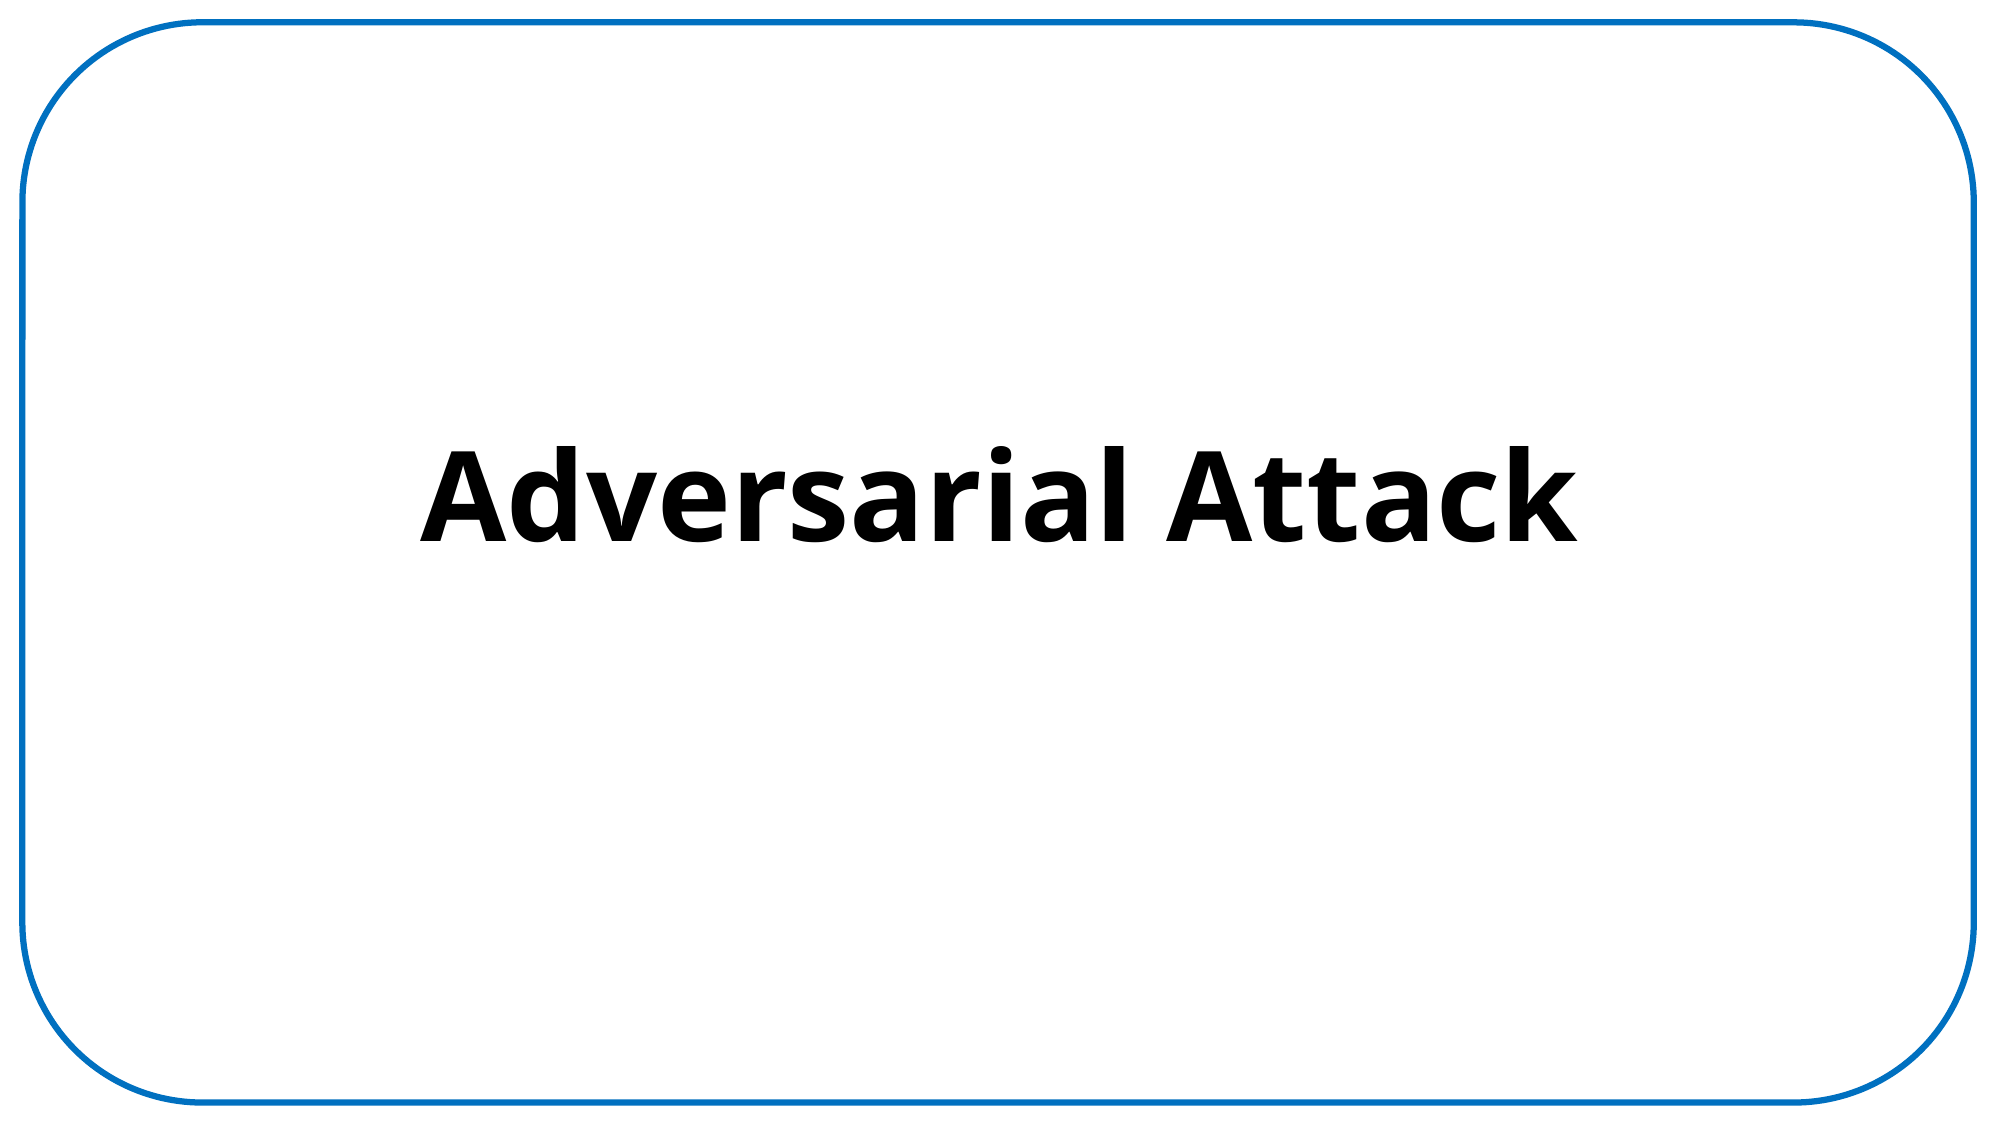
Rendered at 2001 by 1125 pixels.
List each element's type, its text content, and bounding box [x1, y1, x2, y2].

title Adversarial Attack [249, 184, 1750, 576]
